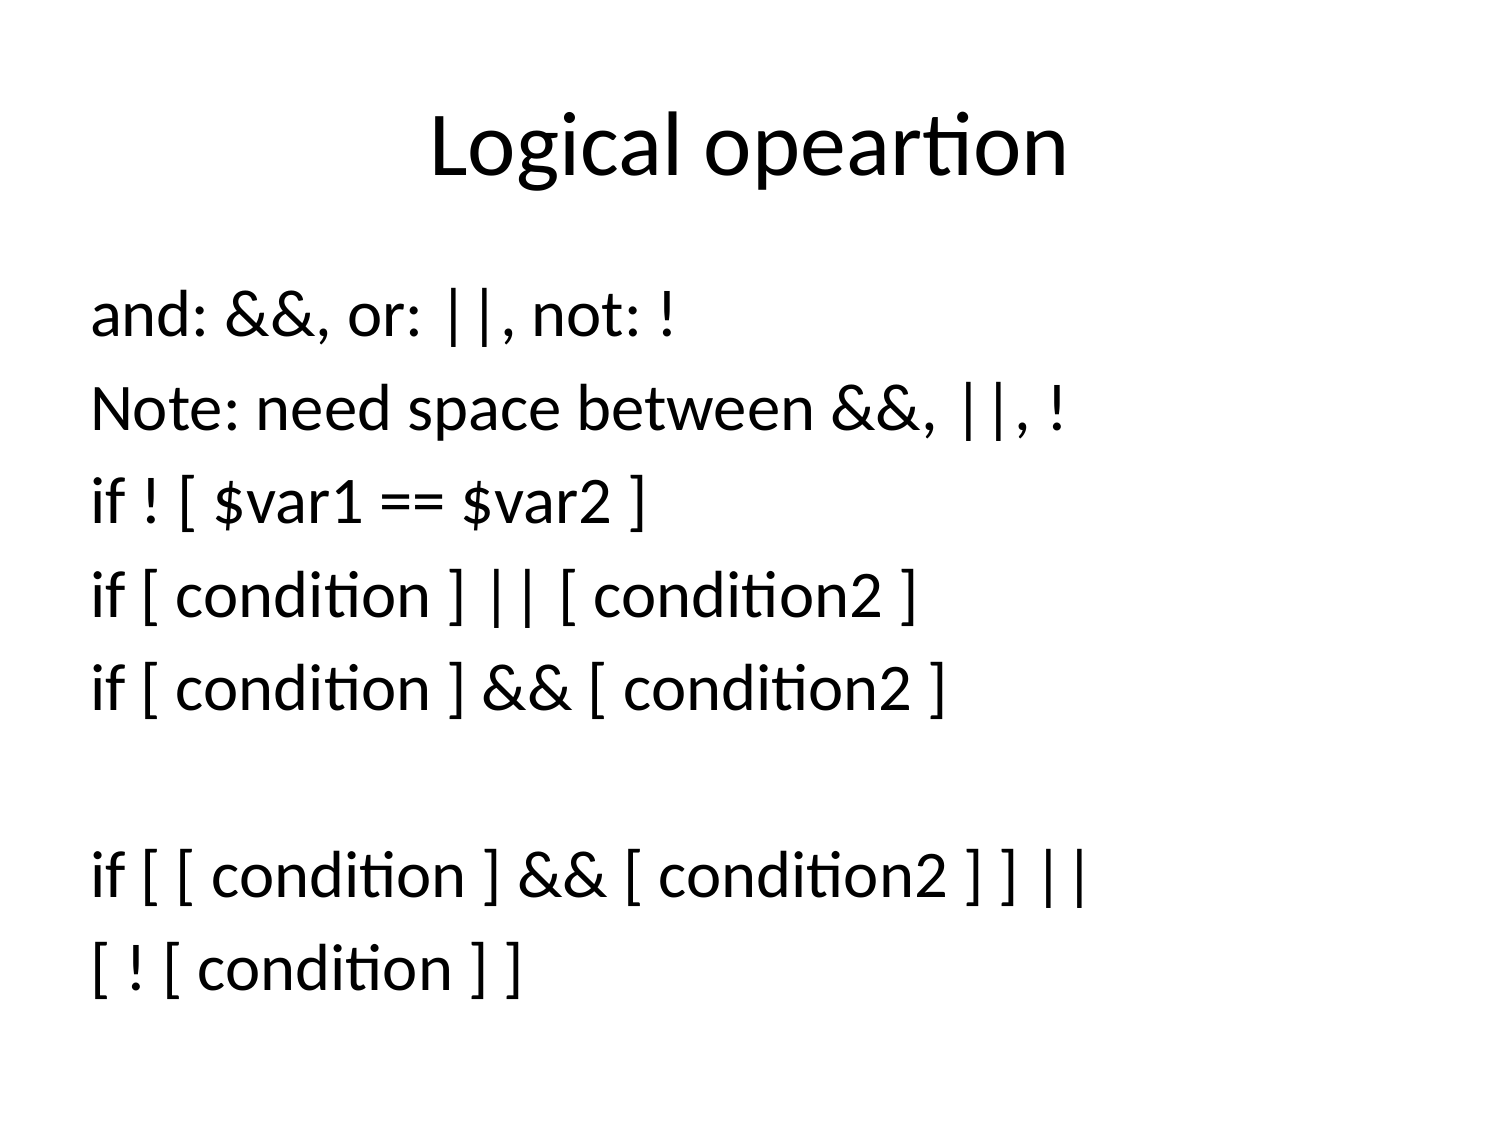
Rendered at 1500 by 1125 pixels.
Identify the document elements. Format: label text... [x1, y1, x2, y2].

title Logical opeartion [75, 45, 1425, 233]
list and: &&, or: ||, not: ! Note: need space between &&, ||, ! if ! [ $var1 == $var2 ] if [ condition ] || [ condition2 ] if [ condition ] && [ condition2 ] if [ [ condition ] && [ condition2 ] ] || [ ! [ condition ] ] [75, 262, 1425, 1106]
